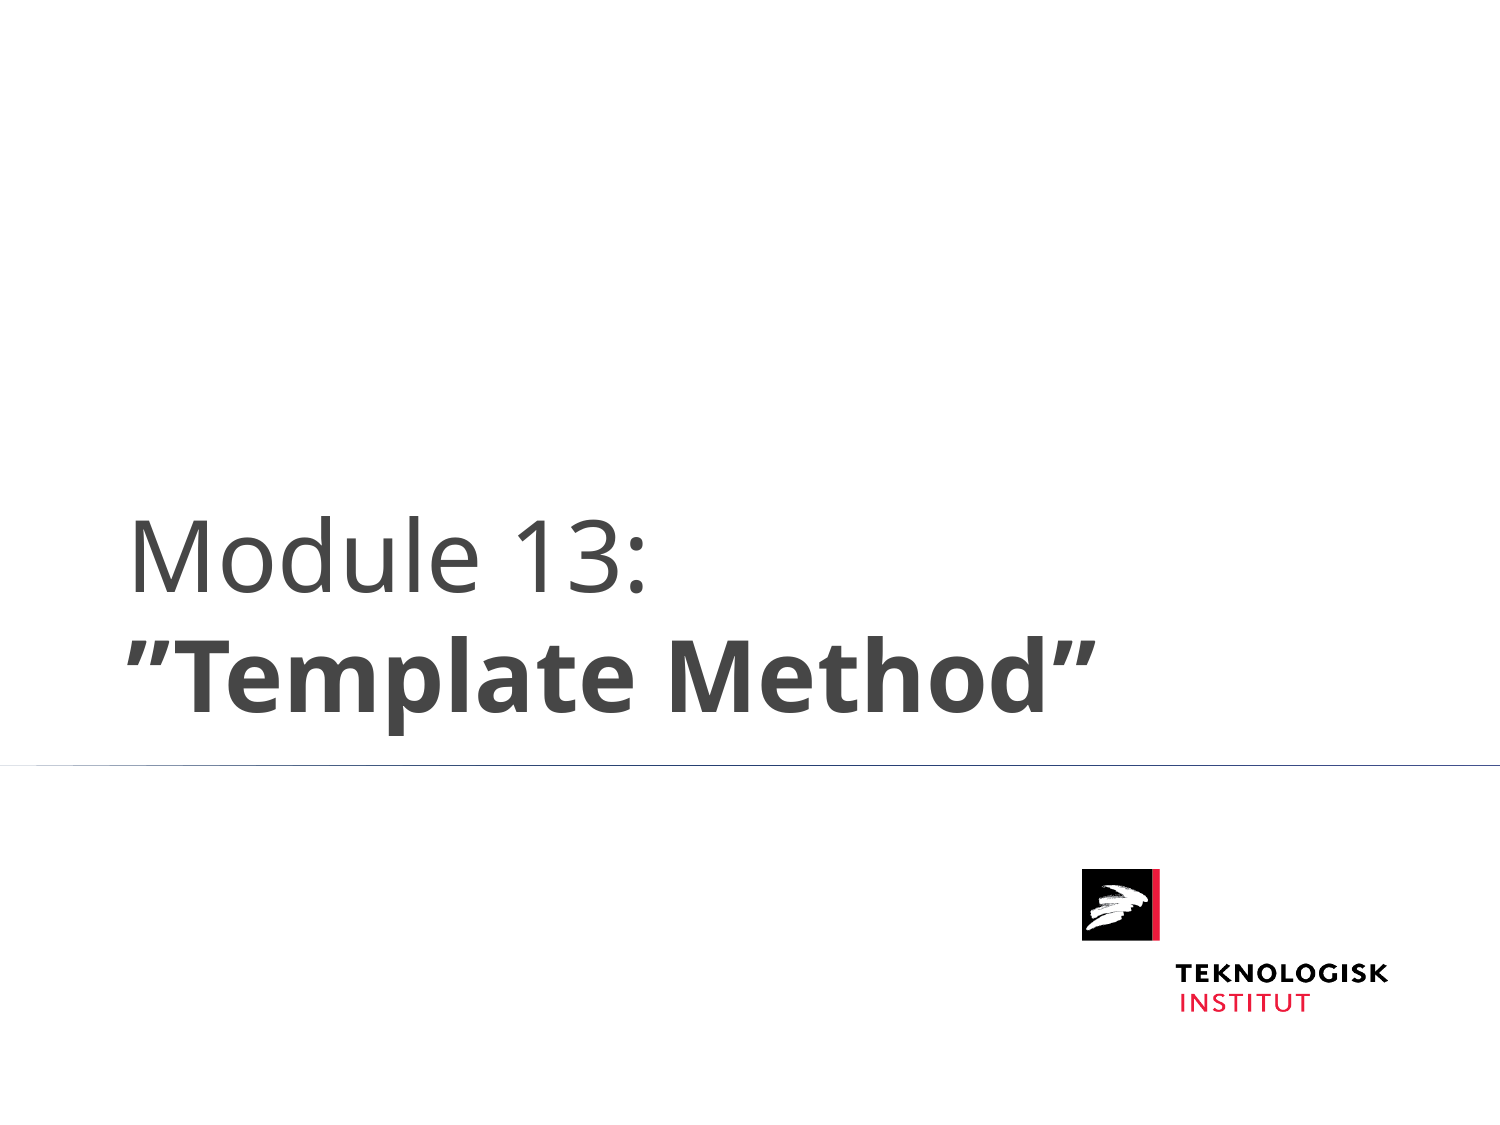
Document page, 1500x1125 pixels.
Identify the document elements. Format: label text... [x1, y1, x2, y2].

picture [1082, 869, 1388, 1012]
title Module 13: ”Template Method” [112, 314, 1388, 740]
